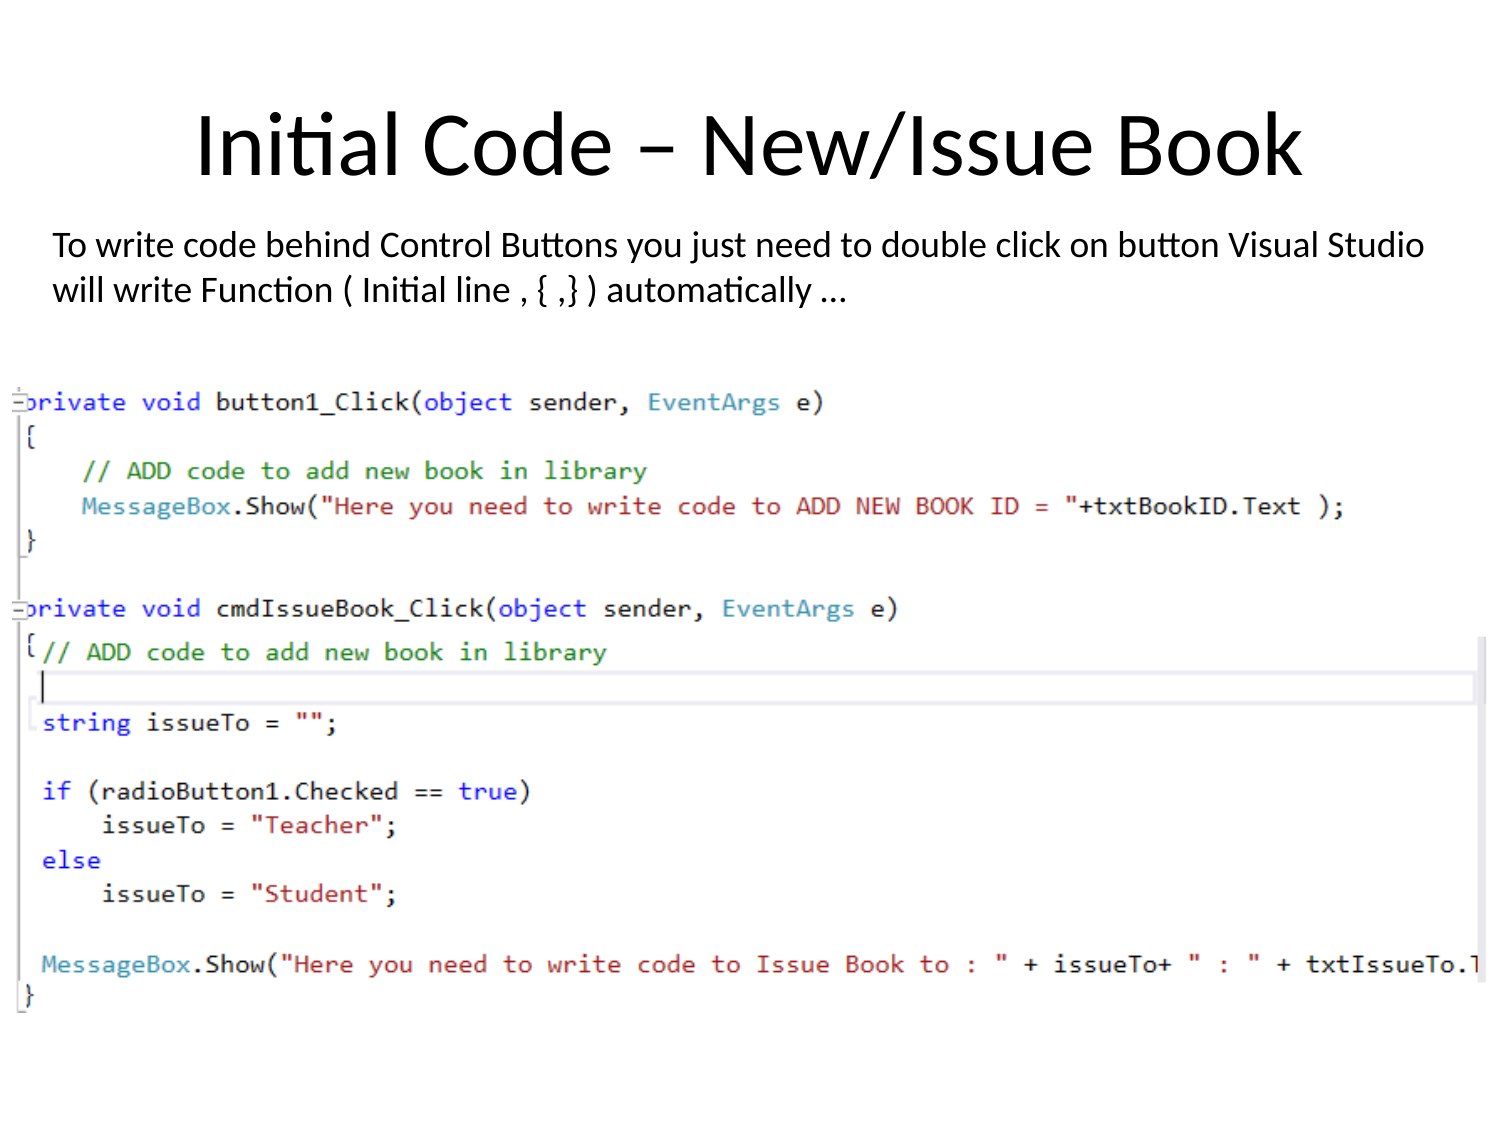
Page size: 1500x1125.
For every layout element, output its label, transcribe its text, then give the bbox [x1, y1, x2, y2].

picture [12, 387, 1493, 1013]
text_box To write code behind Control Buttons you just need to double click on button Visual Studio will write Function ( Initial line , { ,} ) automatically … [37, 212, 1450, 318]
title Initial Code – New/Issue Book [75, 45, 1425, 212]
